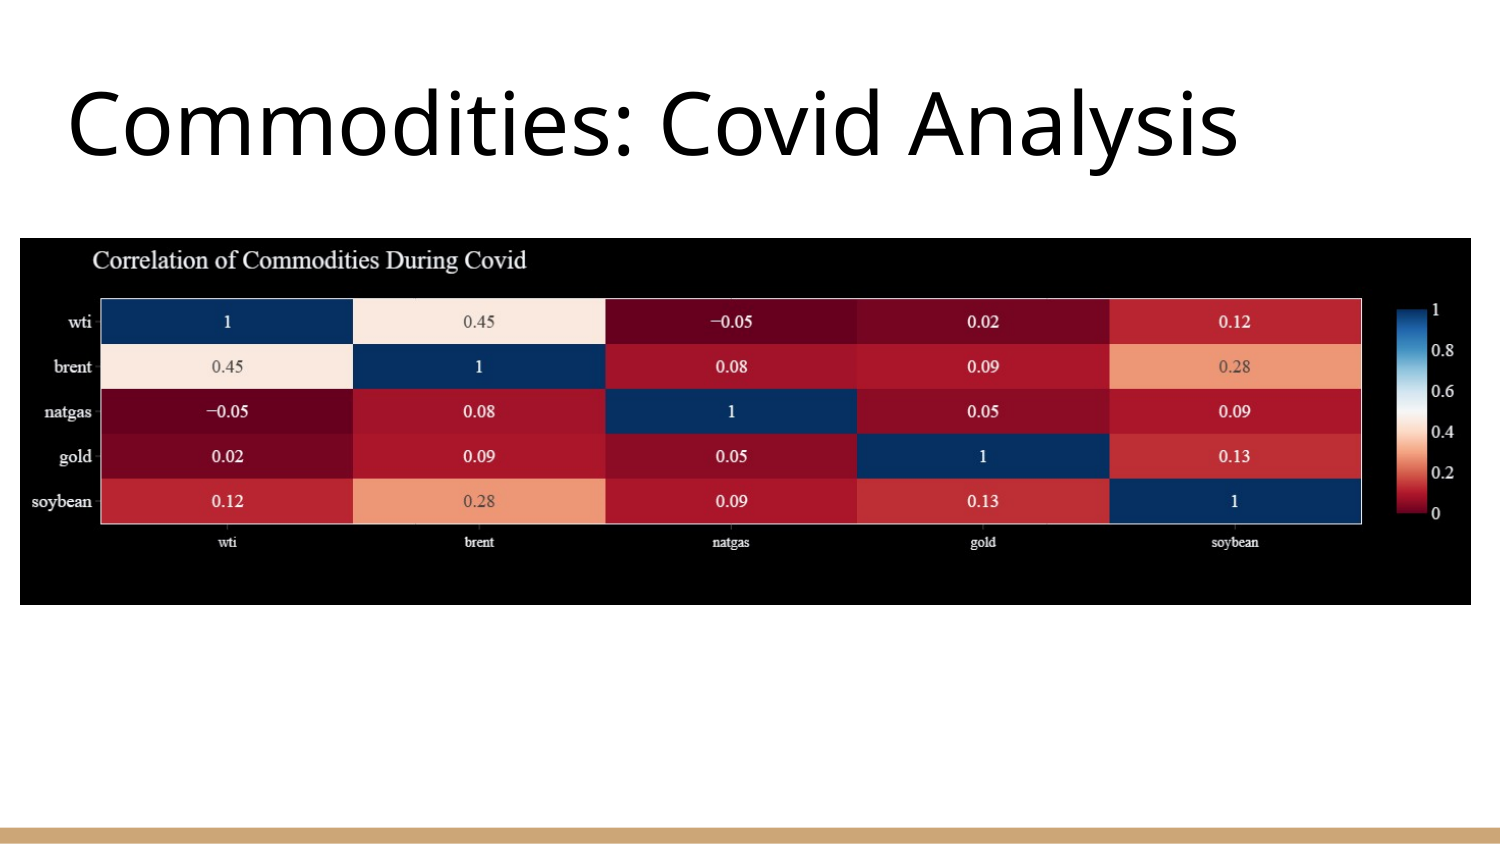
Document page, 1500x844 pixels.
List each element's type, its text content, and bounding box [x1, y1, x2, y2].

title Commodities: Covid Analysis [51, 51, 1449, 189]
picture [20, 238, 1472, 606]
